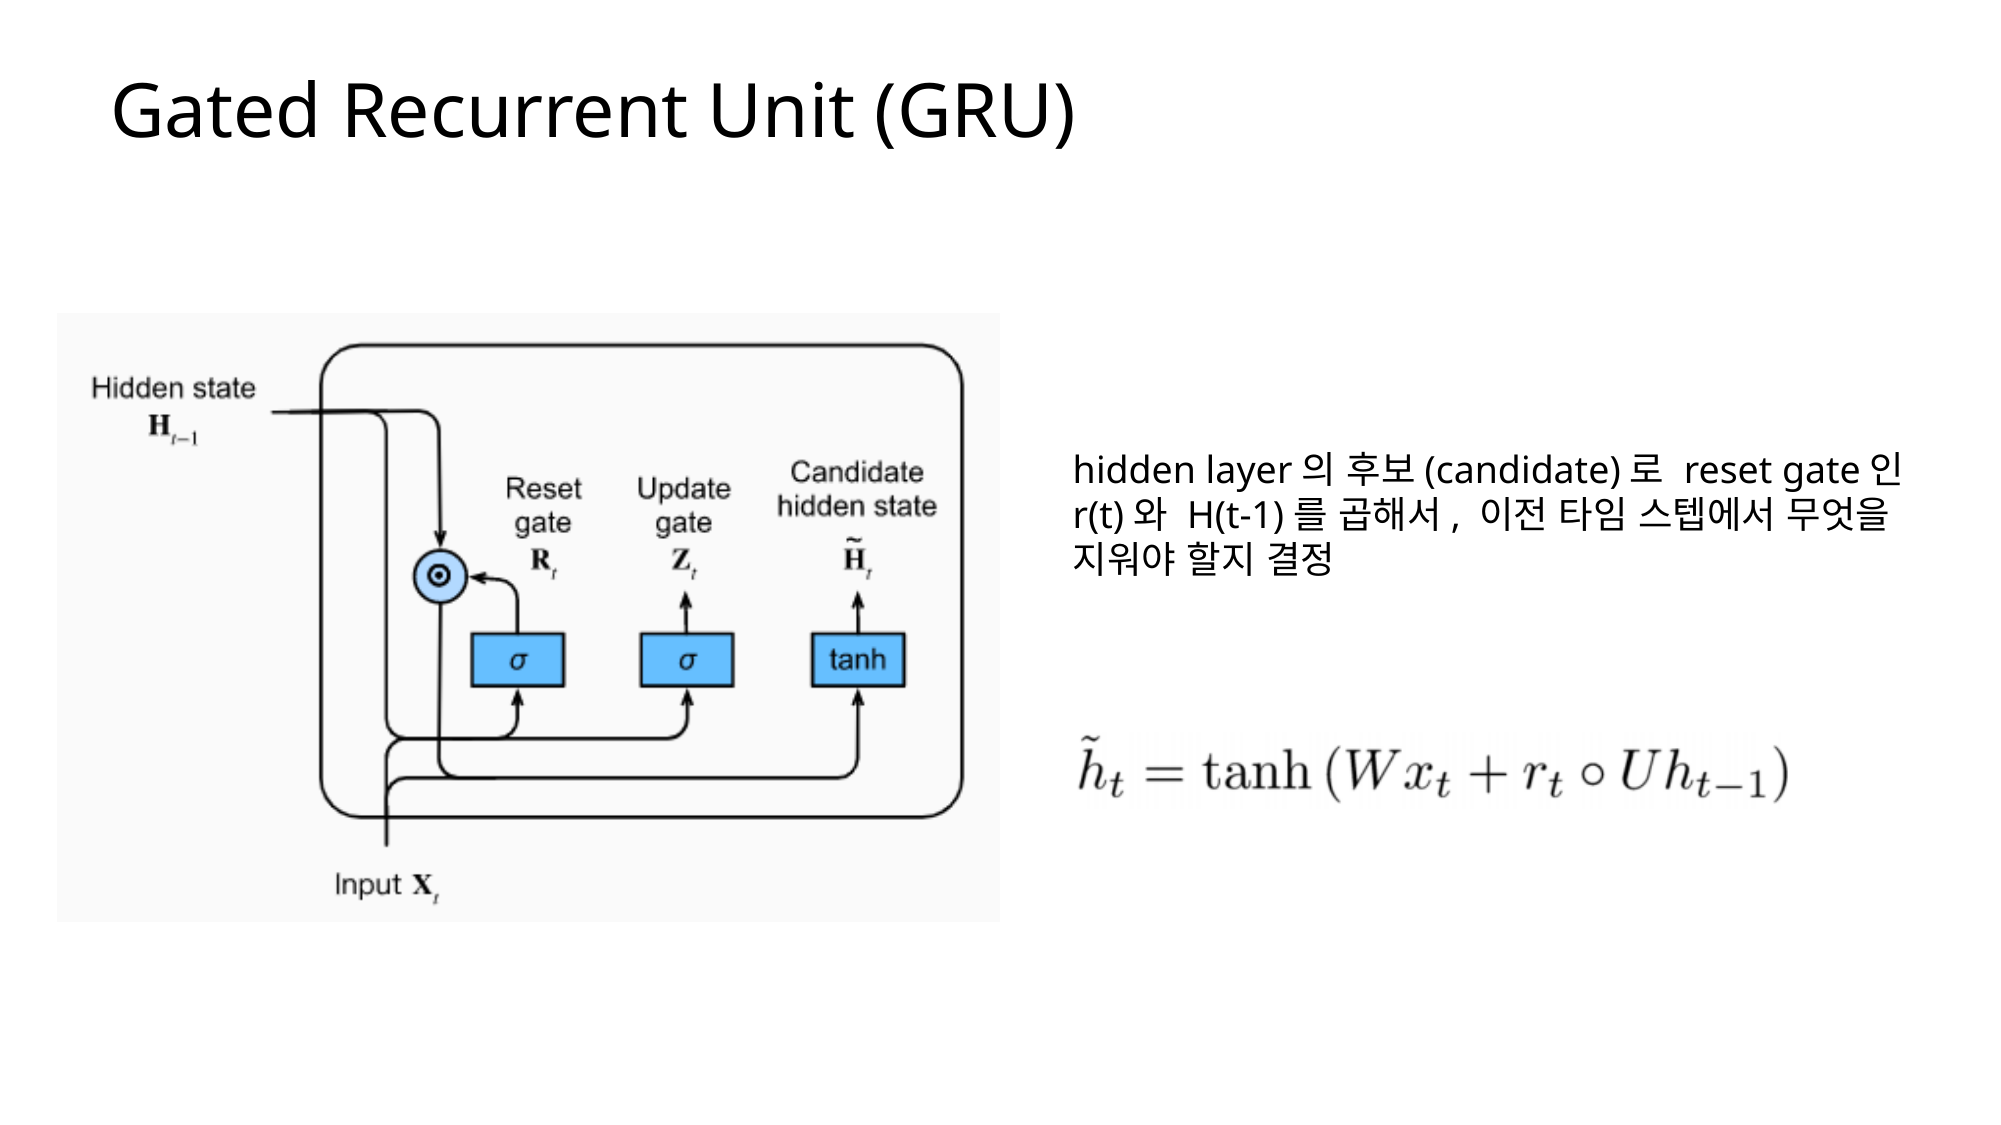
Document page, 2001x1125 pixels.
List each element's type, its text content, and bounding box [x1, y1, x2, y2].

picture [1057, 717, 1813, 823]
text_box hidden layer의 후보(candidate)로 reset gate인 r(t)와 H(t-1)를 곱해서, 이전 타임 스텝에서 무엇을 지워야 할지 결정 [1057, 439, 1978, 589]
picture [56, 313, 1000, 922]
text_box Gated Recurrent Unit (GRU) [95, 55, 1302, 161]
